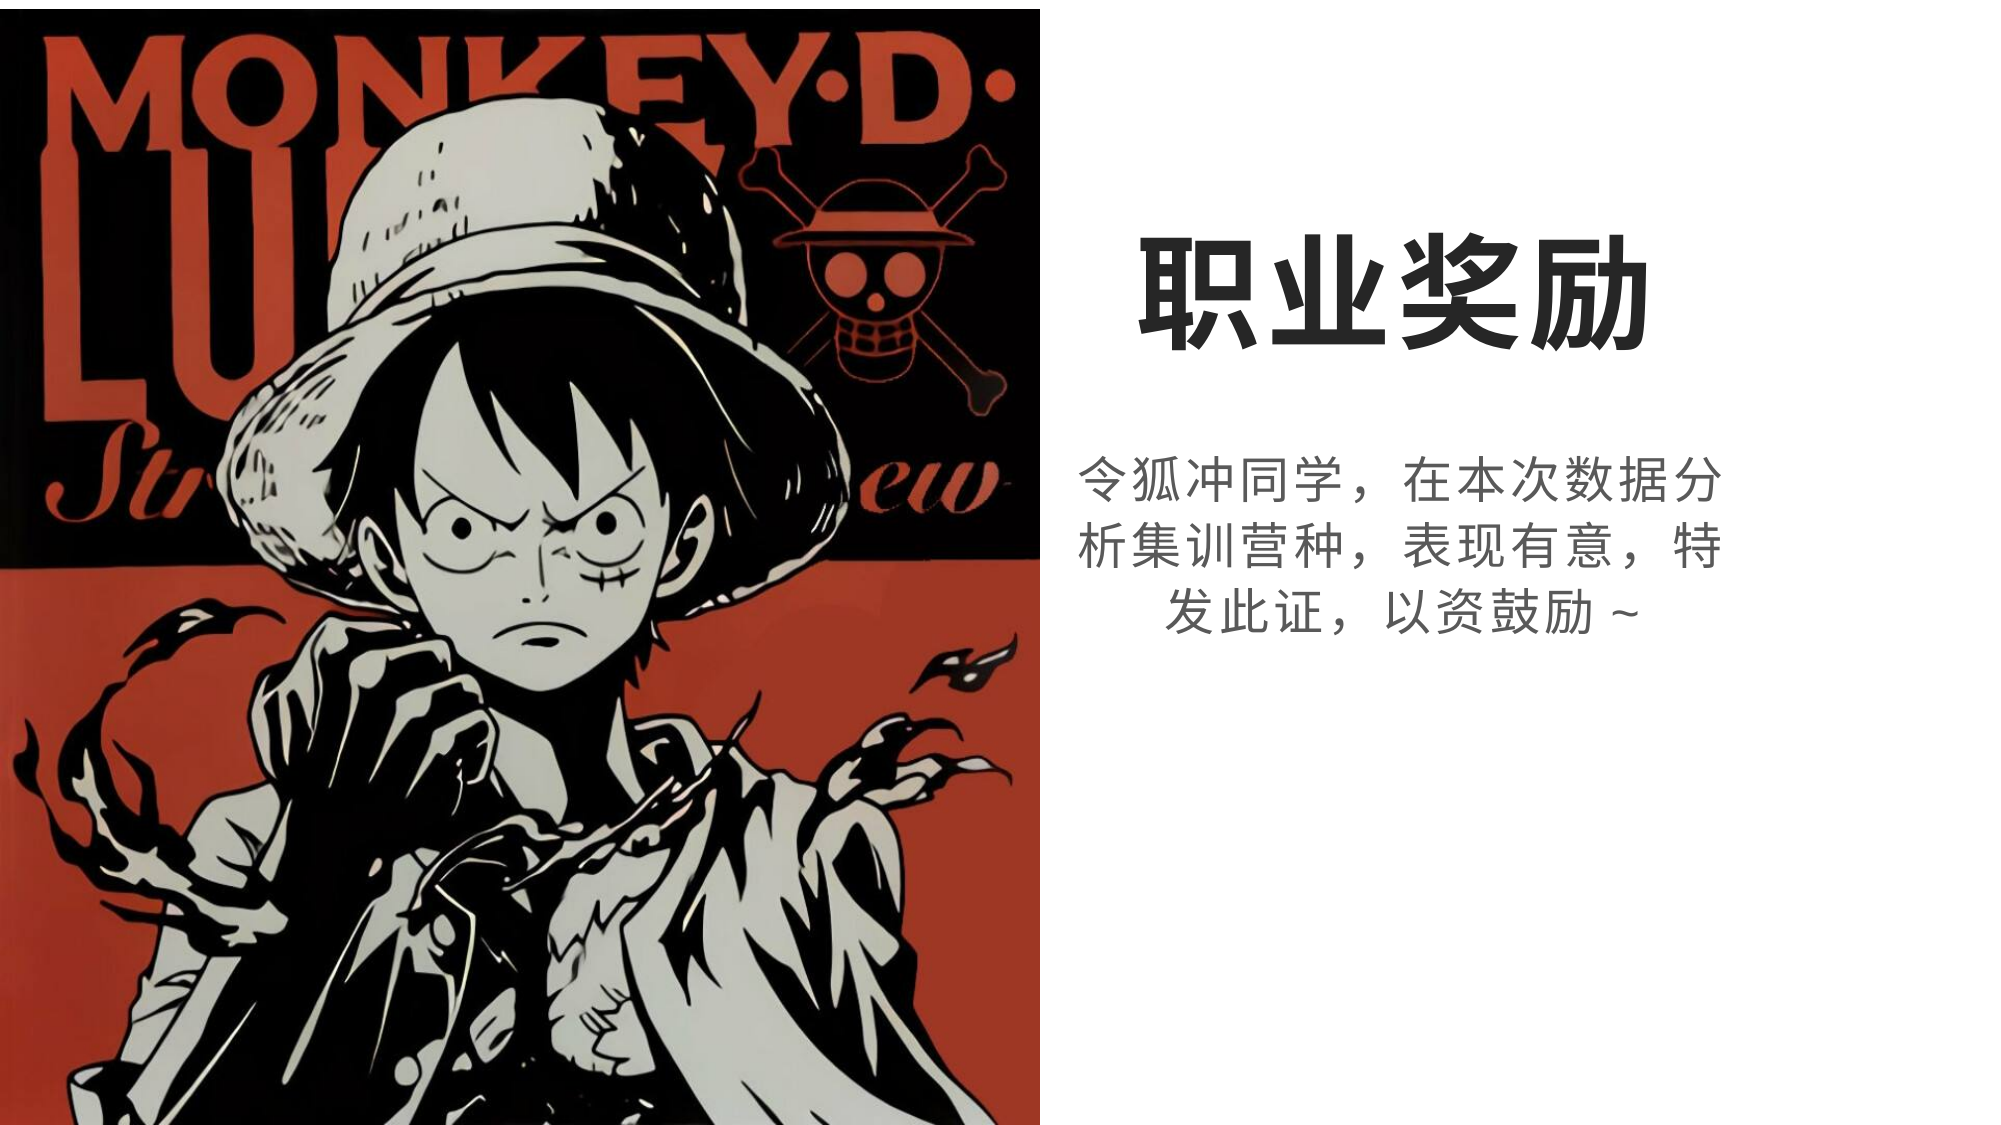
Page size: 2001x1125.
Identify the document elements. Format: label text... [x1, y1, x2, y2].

title 职业奖励 [1040, 169, 1805, 372]
picture [0, 9, 1040, 1125]
subtitle 令狐冲同学，在本次数据分析集训营种，表现有意，特发此证，以资鼓励~ [1053, 434, 1752, 676]
